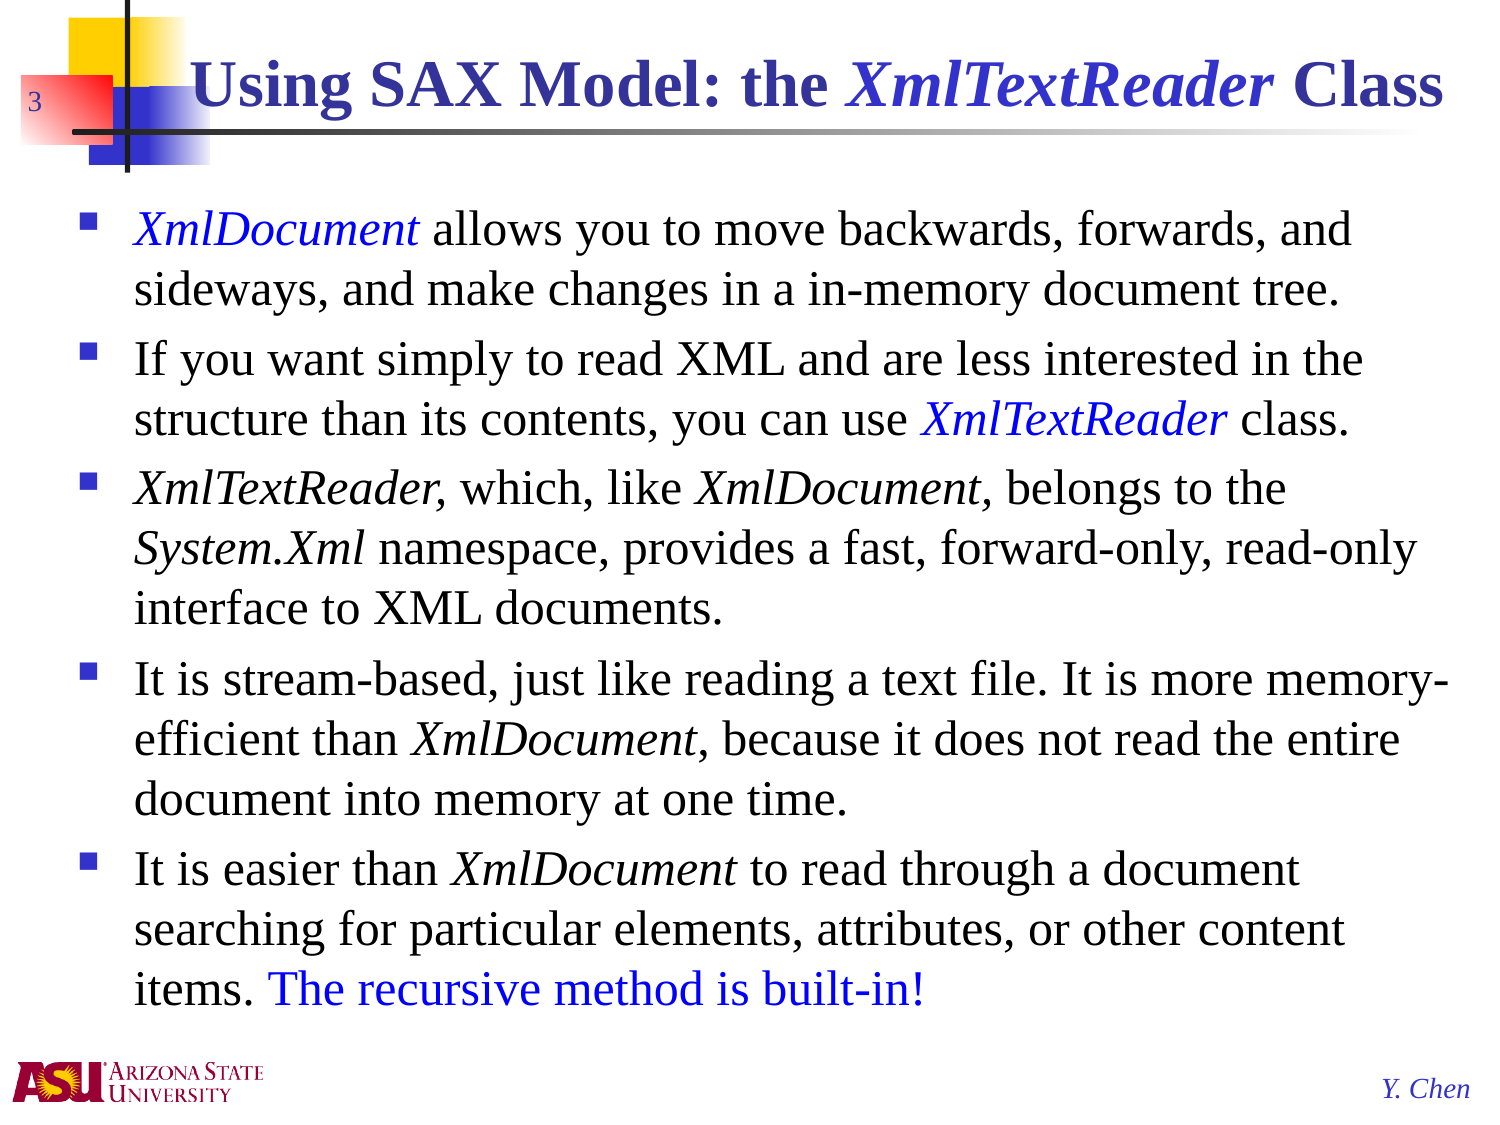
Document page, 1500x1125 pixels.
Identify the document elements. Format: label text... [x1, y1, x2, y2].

picture [12, 1062, 263, 1102]
list XmlDocument allows you to move backwards, forwards, and sideways, and make changes in a in-memory document tree. If you want simply to read XML and are less interested in the structure than its contents, you can use XmlTextReader class. XmlTextReader, which, like XmlDocument, belongs to the System.Xml namespace, provides a fast, forward-only, read-only interface to XML documents. It is stream-based, just like reading a text file. It is more memory-efficient than XmlDocument, because it does not read the entire document into memory at one time. It is easier than XmlDocument to read through a document searching for particular elements, attributes, or other content items. The recursive method is built-in! [62, 187, 1469, 1088]
slide_number 3 [12, 49, 138, 126]
title Using SAX Model: the XmlTextReader Class [174, 24, 1488, 128]
